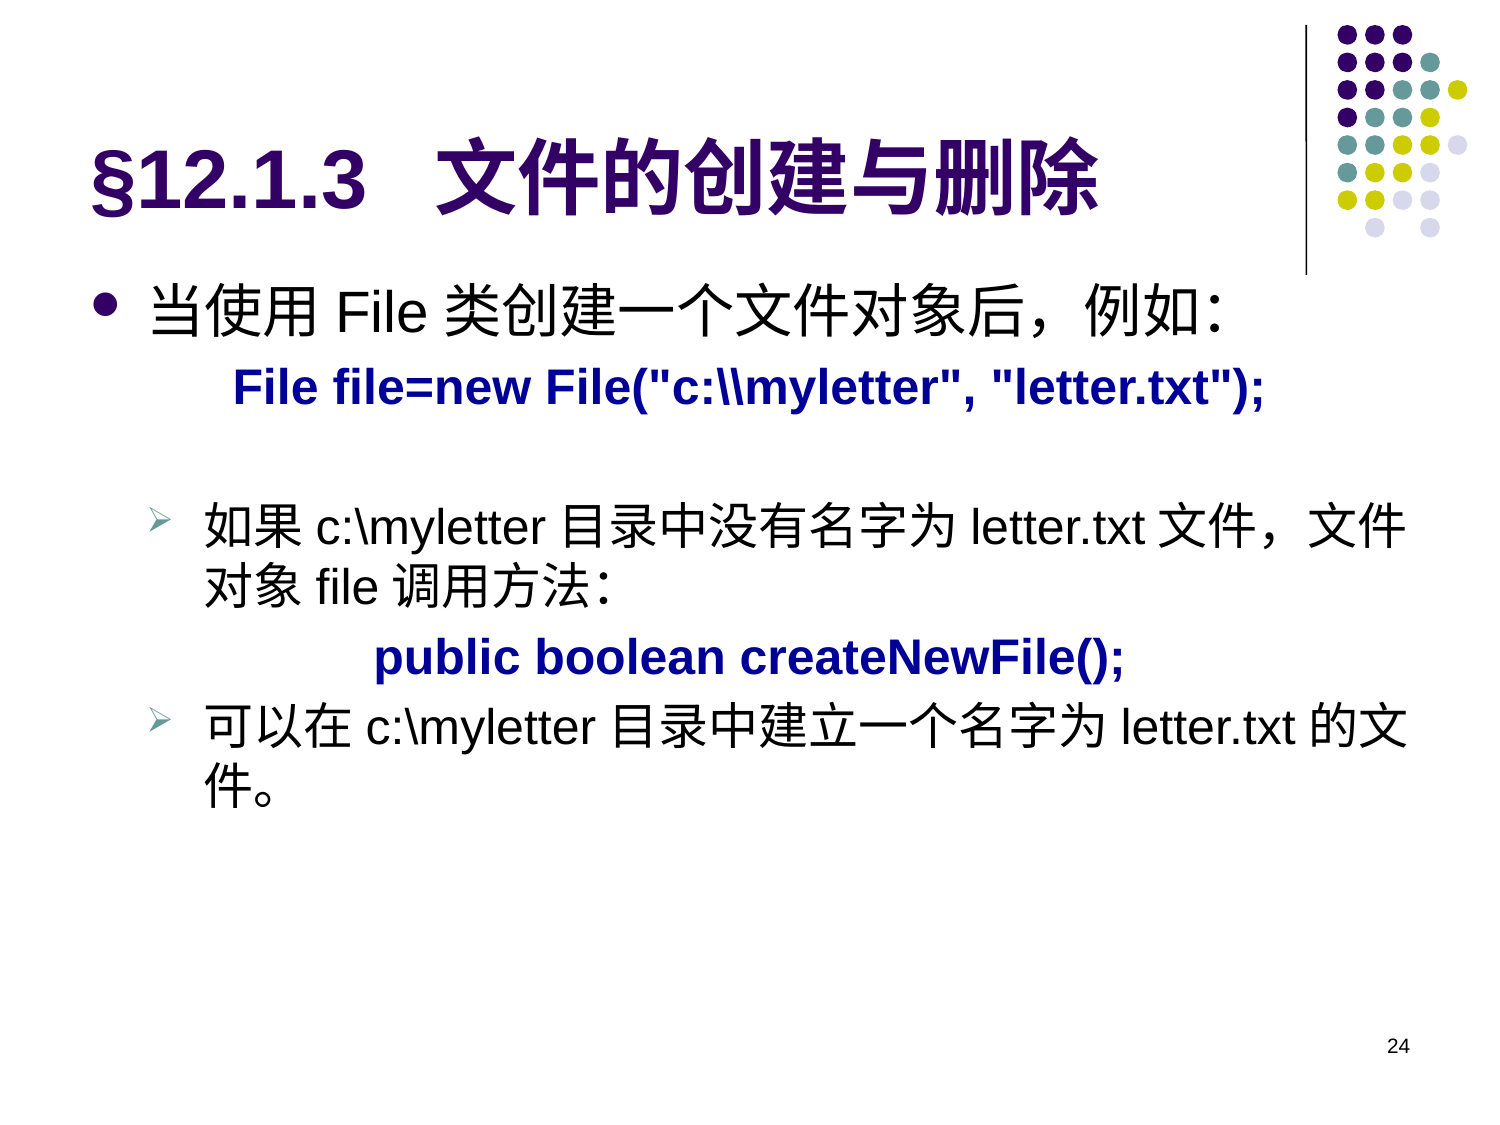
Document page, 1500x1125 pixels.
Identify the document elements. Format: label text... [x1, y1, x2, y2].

list 当使用File类创建一个文件对象后，例如： File file=new File("c:\\myletter", "letter.txt"); 如果c:\myletter目录中没有名字为letter.txt文件，文件对象file调用方法： public boolean createNewFile(); 可以在c:\myletter目录中建立一个名字为letter.txt的文件。 [74, 266, 1426, 1006]
title §12.1.3 文件的创建与删除 [74, 19, 1313, 233]
slide_number 24 [1074, 1024, 1426, 1101]
